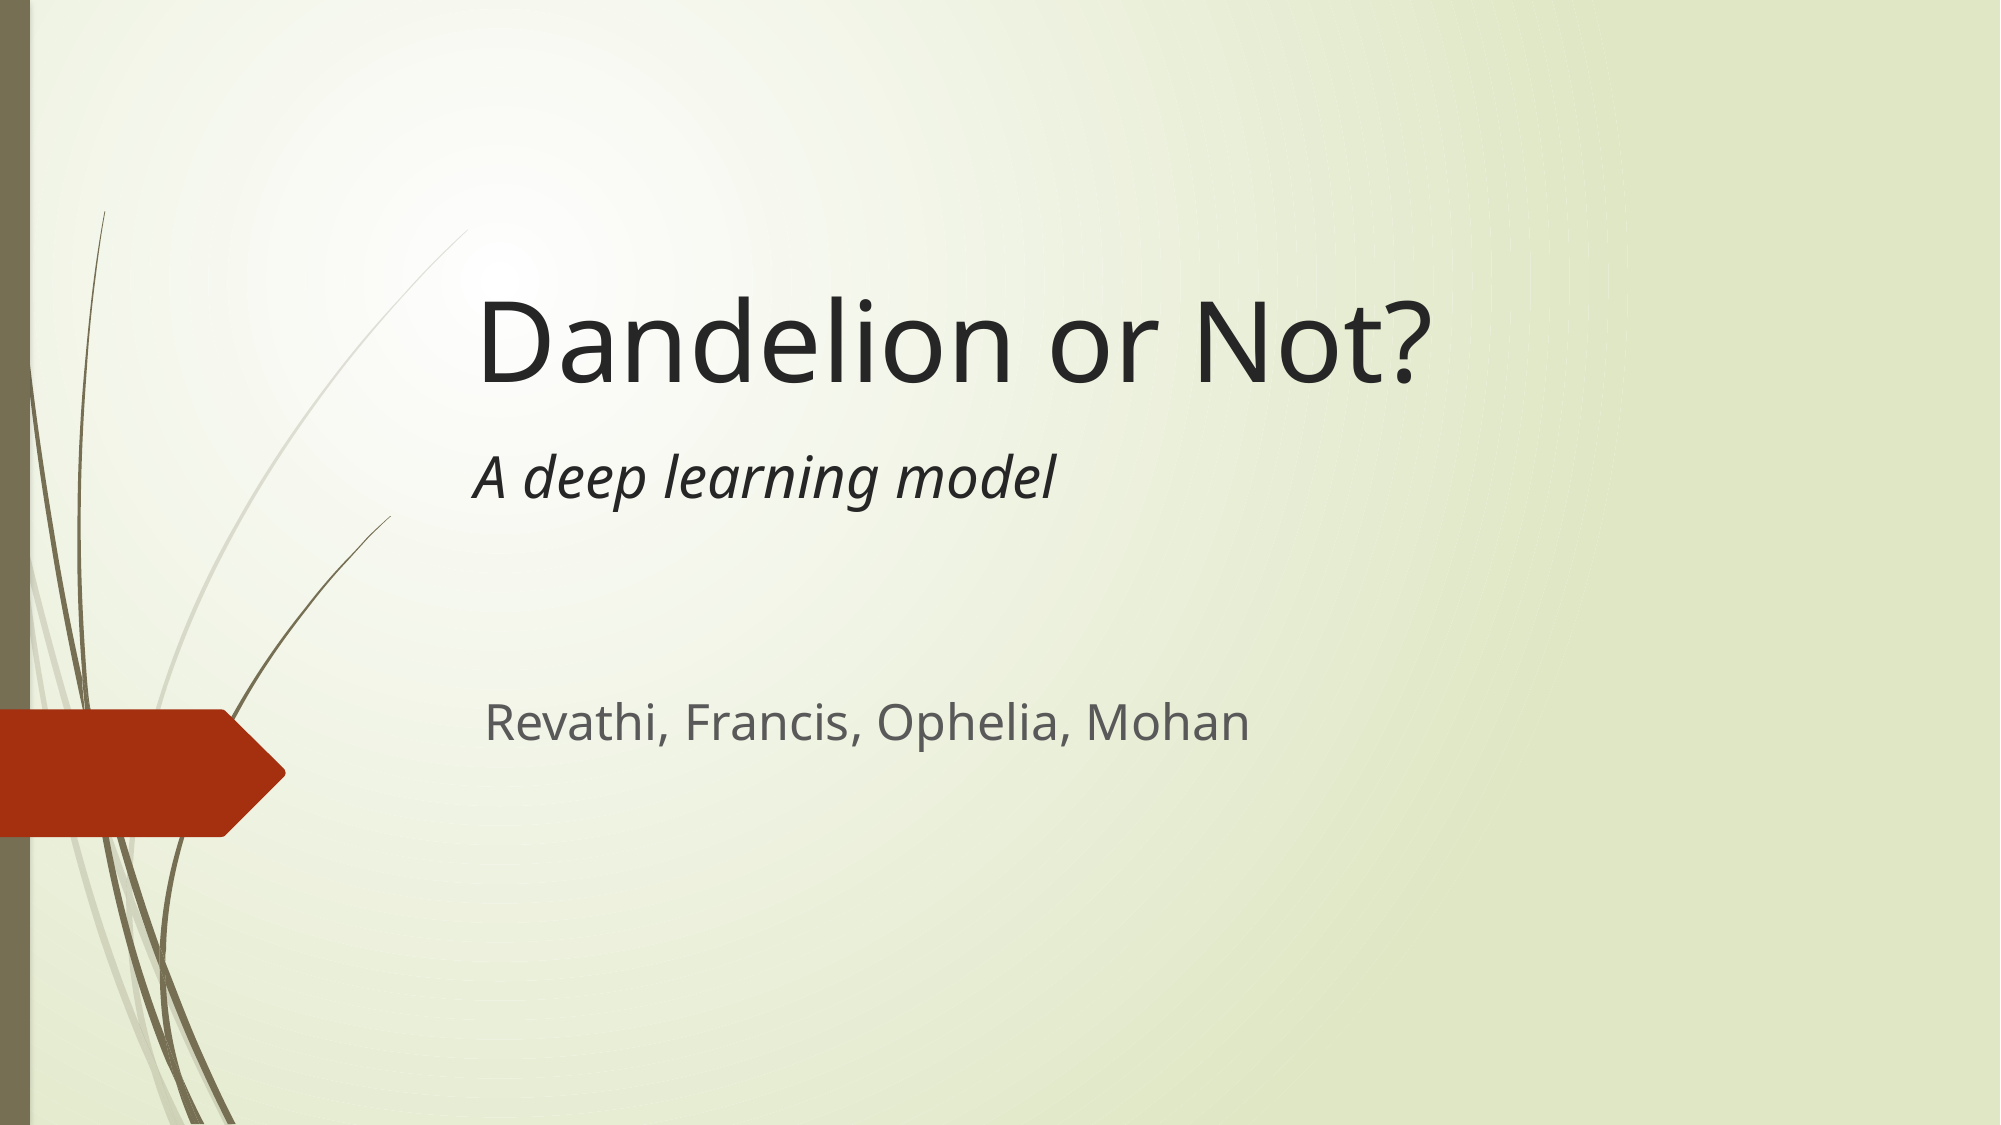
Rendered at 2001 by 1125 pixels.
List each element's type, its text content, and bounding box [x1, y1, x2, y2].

title Dandelion or Not? A deep learning model [459, 146, 1923, 518]
subtitle Revathi, Francis, Ophelia, Mohan [469, 683, 1932, 868]
